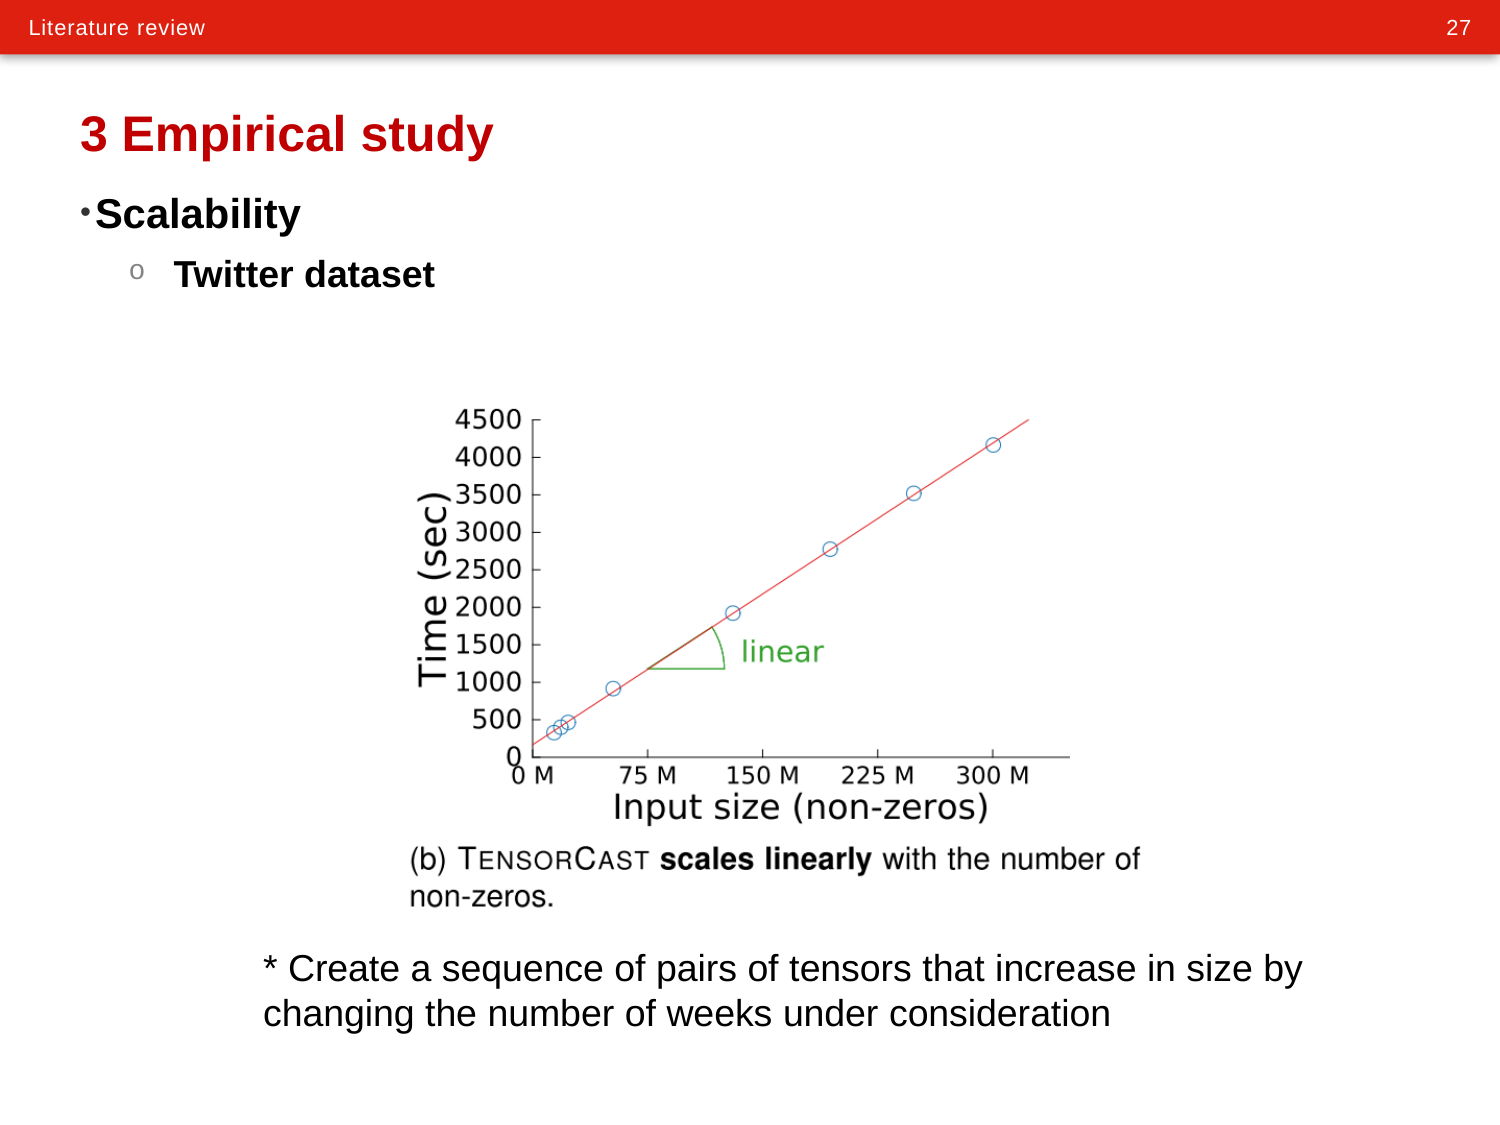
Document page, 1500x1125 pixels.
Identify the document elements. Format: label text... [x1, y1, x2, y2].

title 3 Empirical study [64, 83, 1436, 179]
list Scalability Twitter dataset [64, 179, 1436, 1054]
picture [395, 363, 1168, 919]
text_box * Create a sequence of pairs of tensors that increase in size by changing the number of weeks under consideration [248, 937, 1474, 1042]
